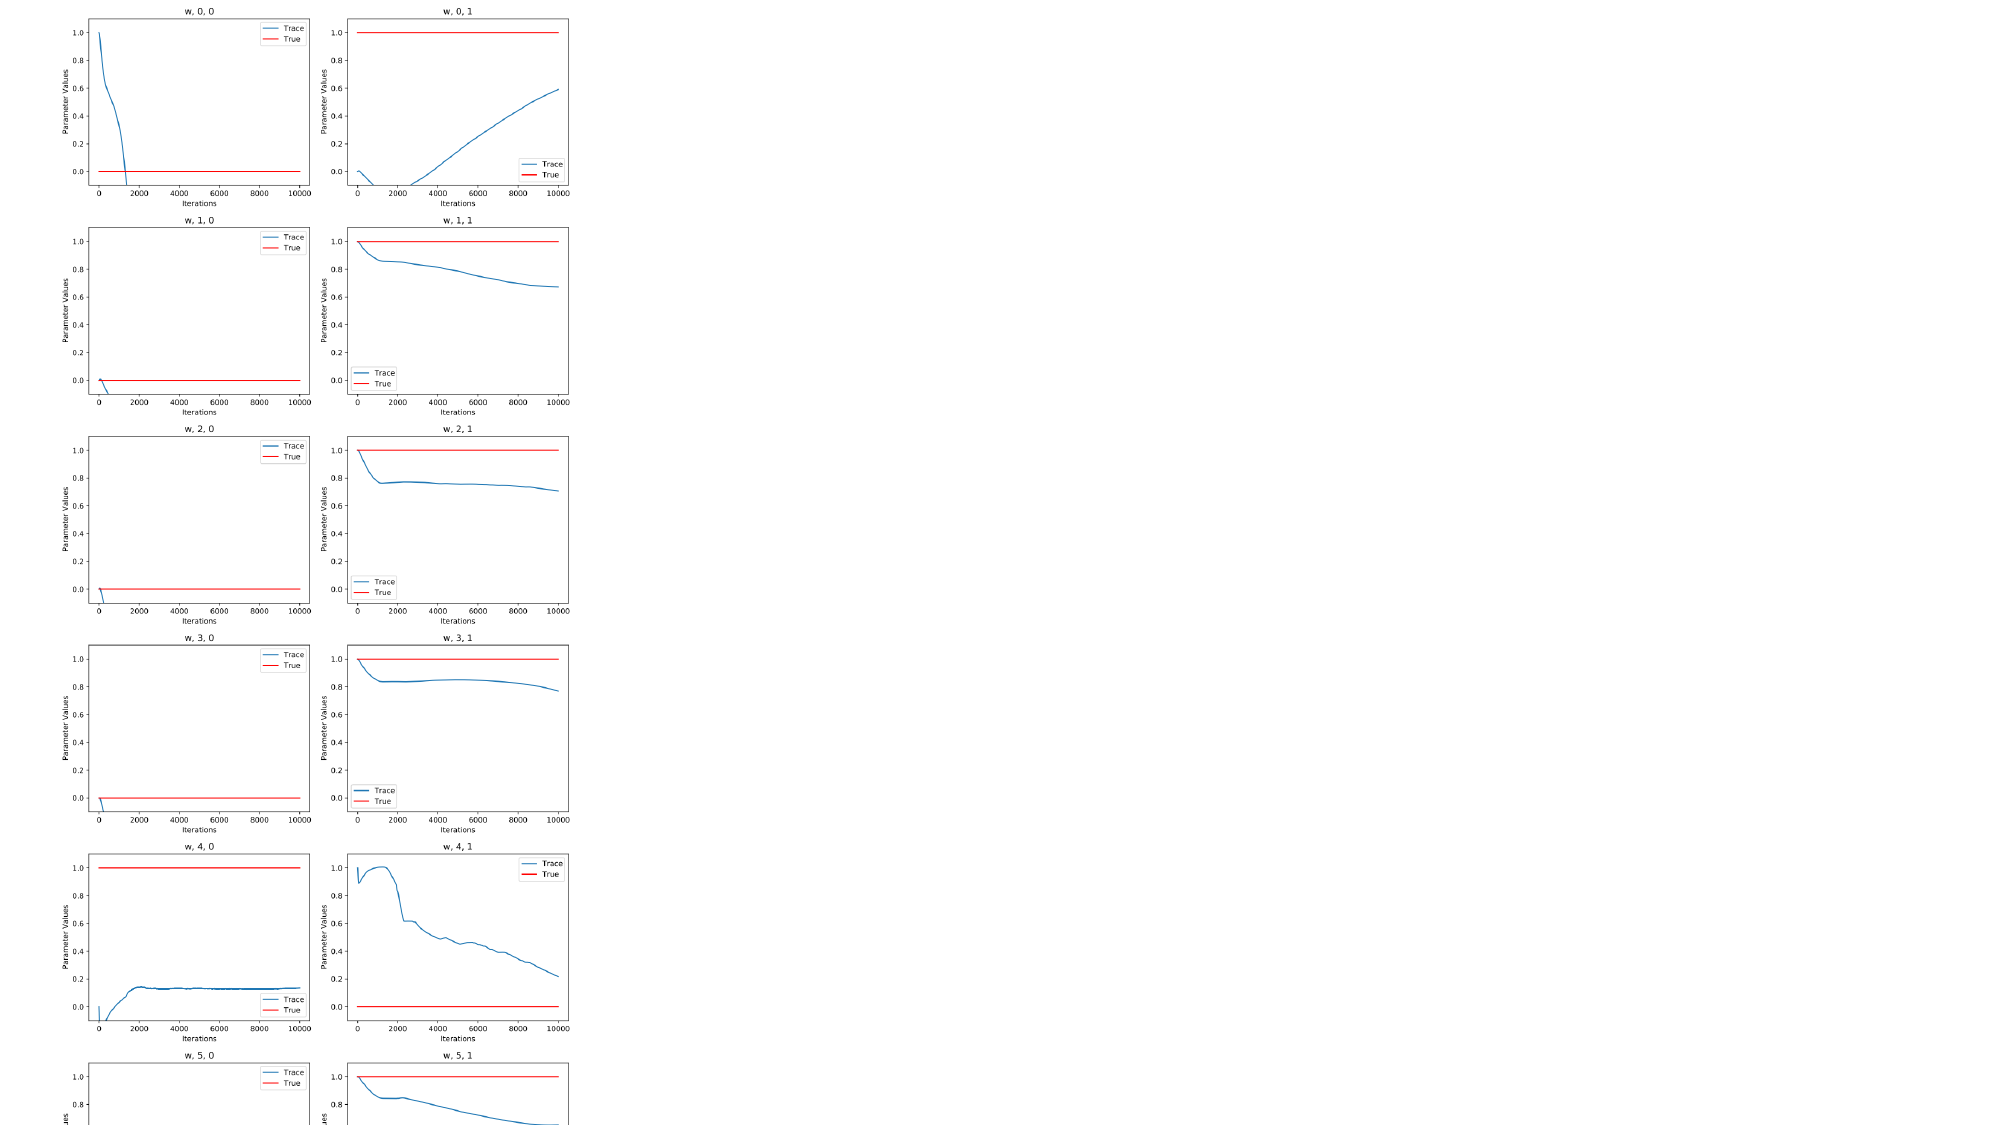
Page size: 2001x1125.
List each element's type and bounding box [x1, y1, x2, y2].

list [54, 0, 578, 1125]
